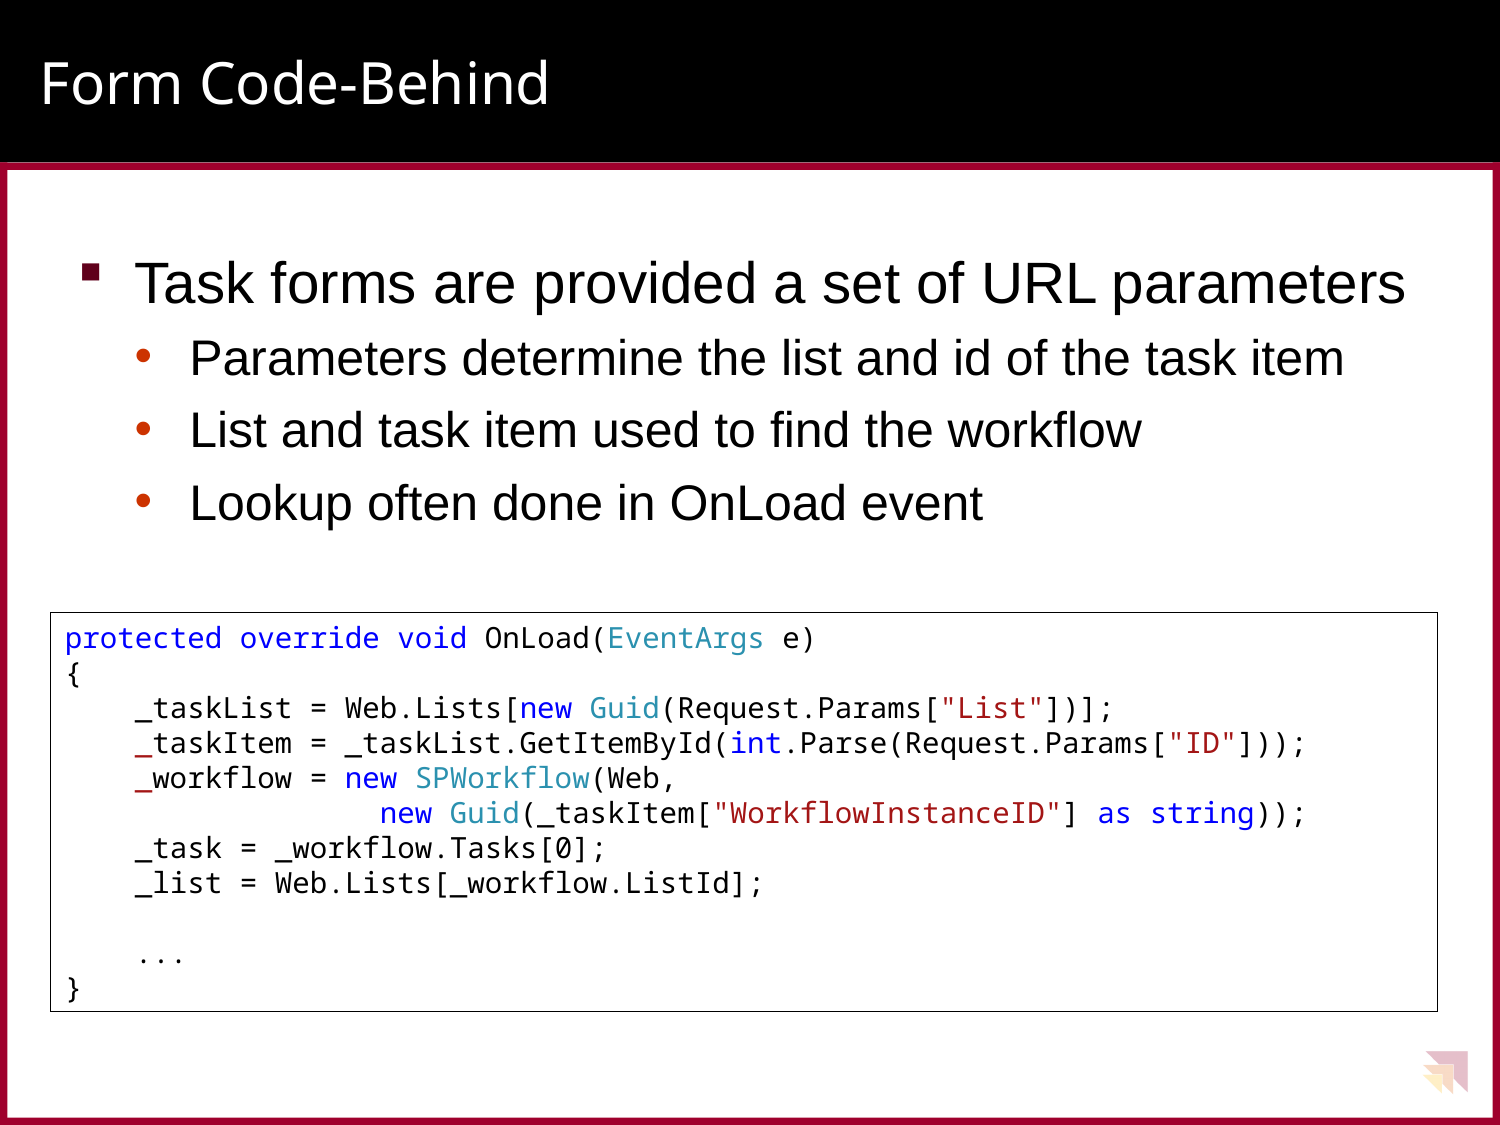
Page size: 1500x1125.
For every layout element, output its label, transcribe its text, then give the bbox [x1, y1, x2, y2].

list Task forms are provided a set of URL parameters Parameters determine the list and id of the task item List and task item used to find the workflow Lookup often done in OnLoad event [62, 237, 1438, 550]
title Form Code-Behind [24, 12, 1438, 150]
text_box protected override void OnLoad(EventArgs e) { _taskList = Web.Lists[new Guid(Request.Params["List"])]; _taskItem = _taskList.GetItemById(int.Parse(Request.Params["ID"])); _workflow = new SPWorkflow(Web, new Guid(_taskItem["WorkflowInstanceID"] as string)); _task = _workflow.Tasks[0]; _list = Web.Lists[_workflow.ListId]; ... } [50, 612, 1438, 1012]
